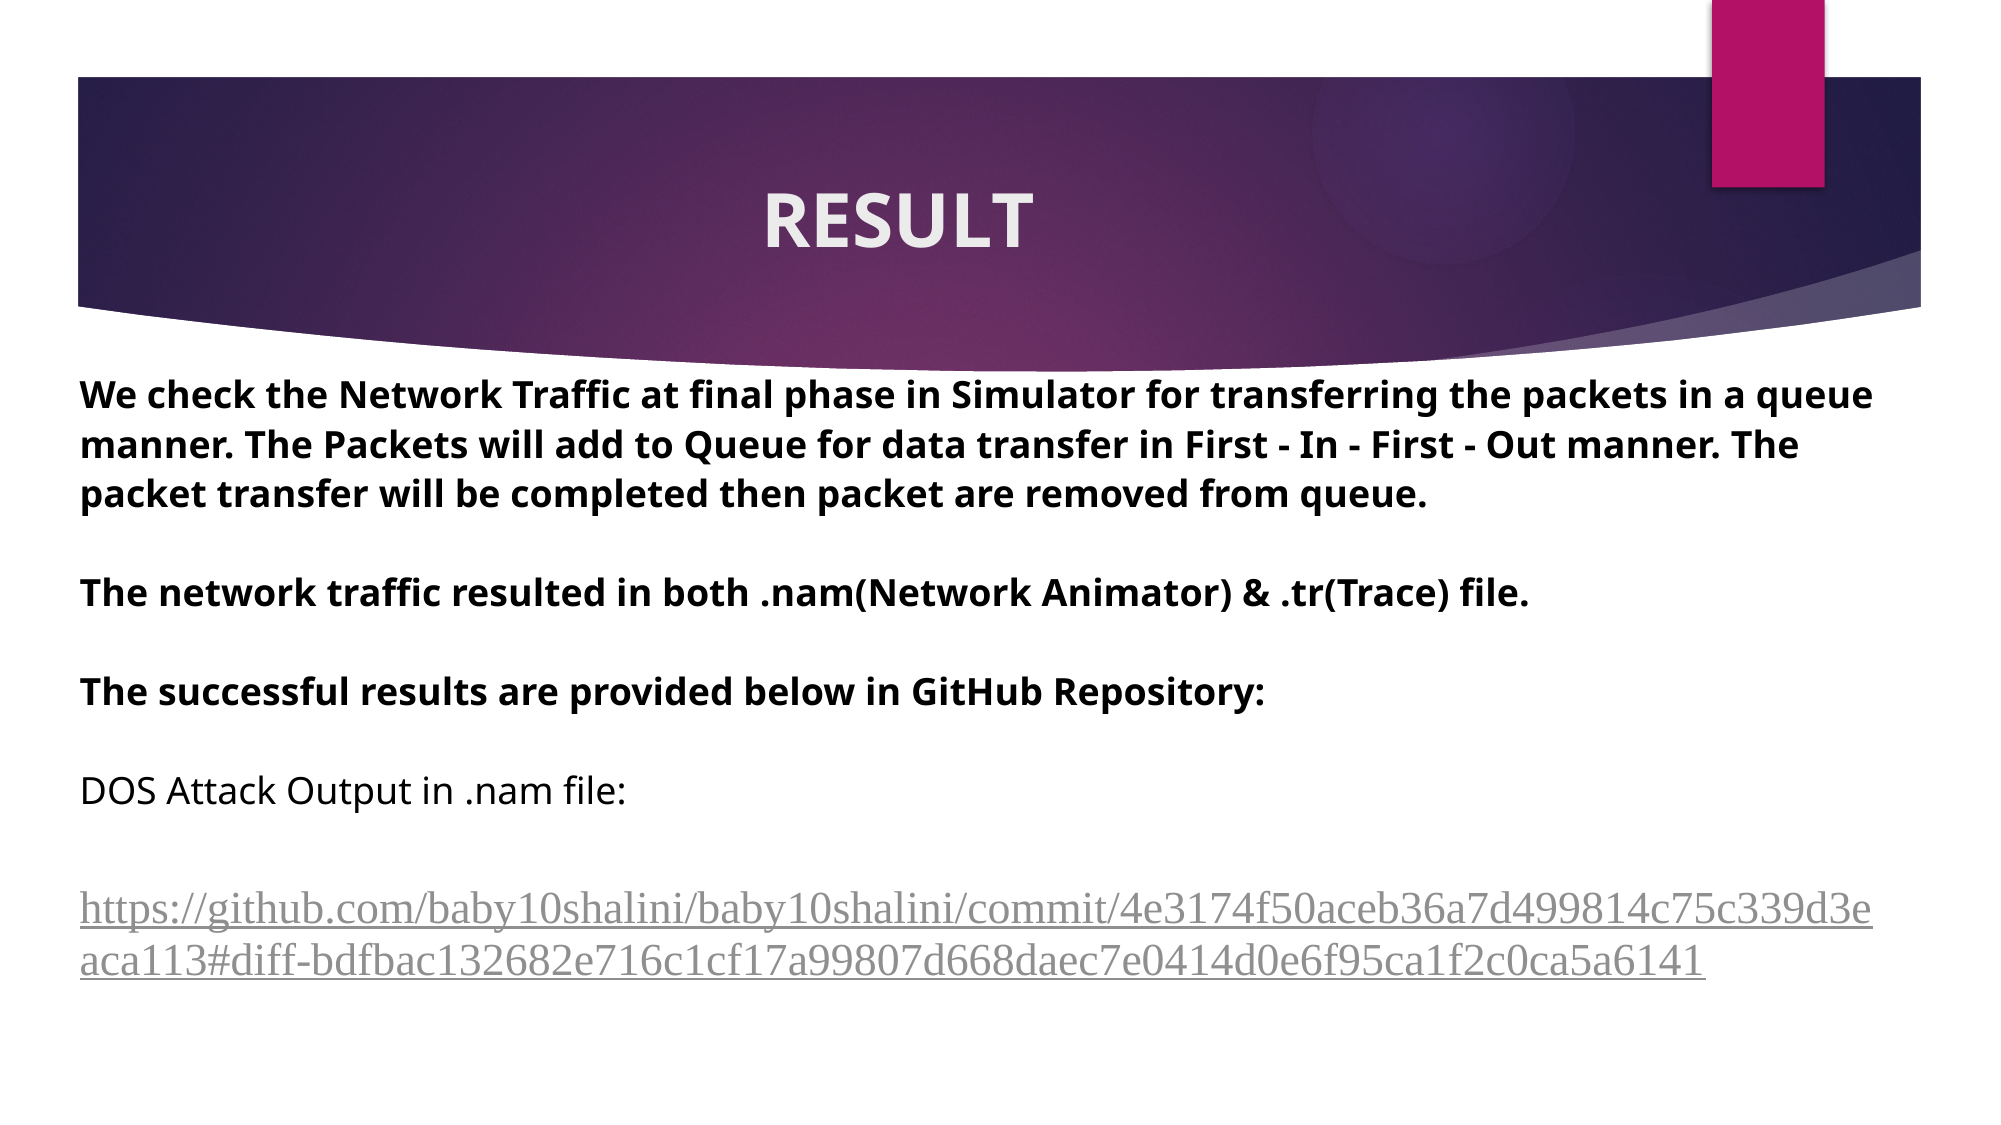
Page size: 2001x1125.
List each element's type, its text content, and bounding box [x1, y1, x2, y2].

text_box We check the Network Traffic at final phase in Simulator for transferring the packets in a queue manner. The Packets will add to Queue for data transfer in First - In - First - Out manner. The packet transfer will be completed then packet are removed from queue. The network traffic resulted in both .nam(Network Animator) & .tr(Trace) file. The successful results are provided below in GitHub Repository: DOS Attack Output in .nam file: https://github.com/baby10shalini/baby10shalini/commit/4e3174f50aceb36a7d499814c75c339d3eaca113#diff-bdfbac132682e716c1cf17a99807d668daec7e0414d0e6f95ca1f2c0ca5a6141 [64, 314, 1897, 986]
title RESULT [189, 159, 1627, 276]
